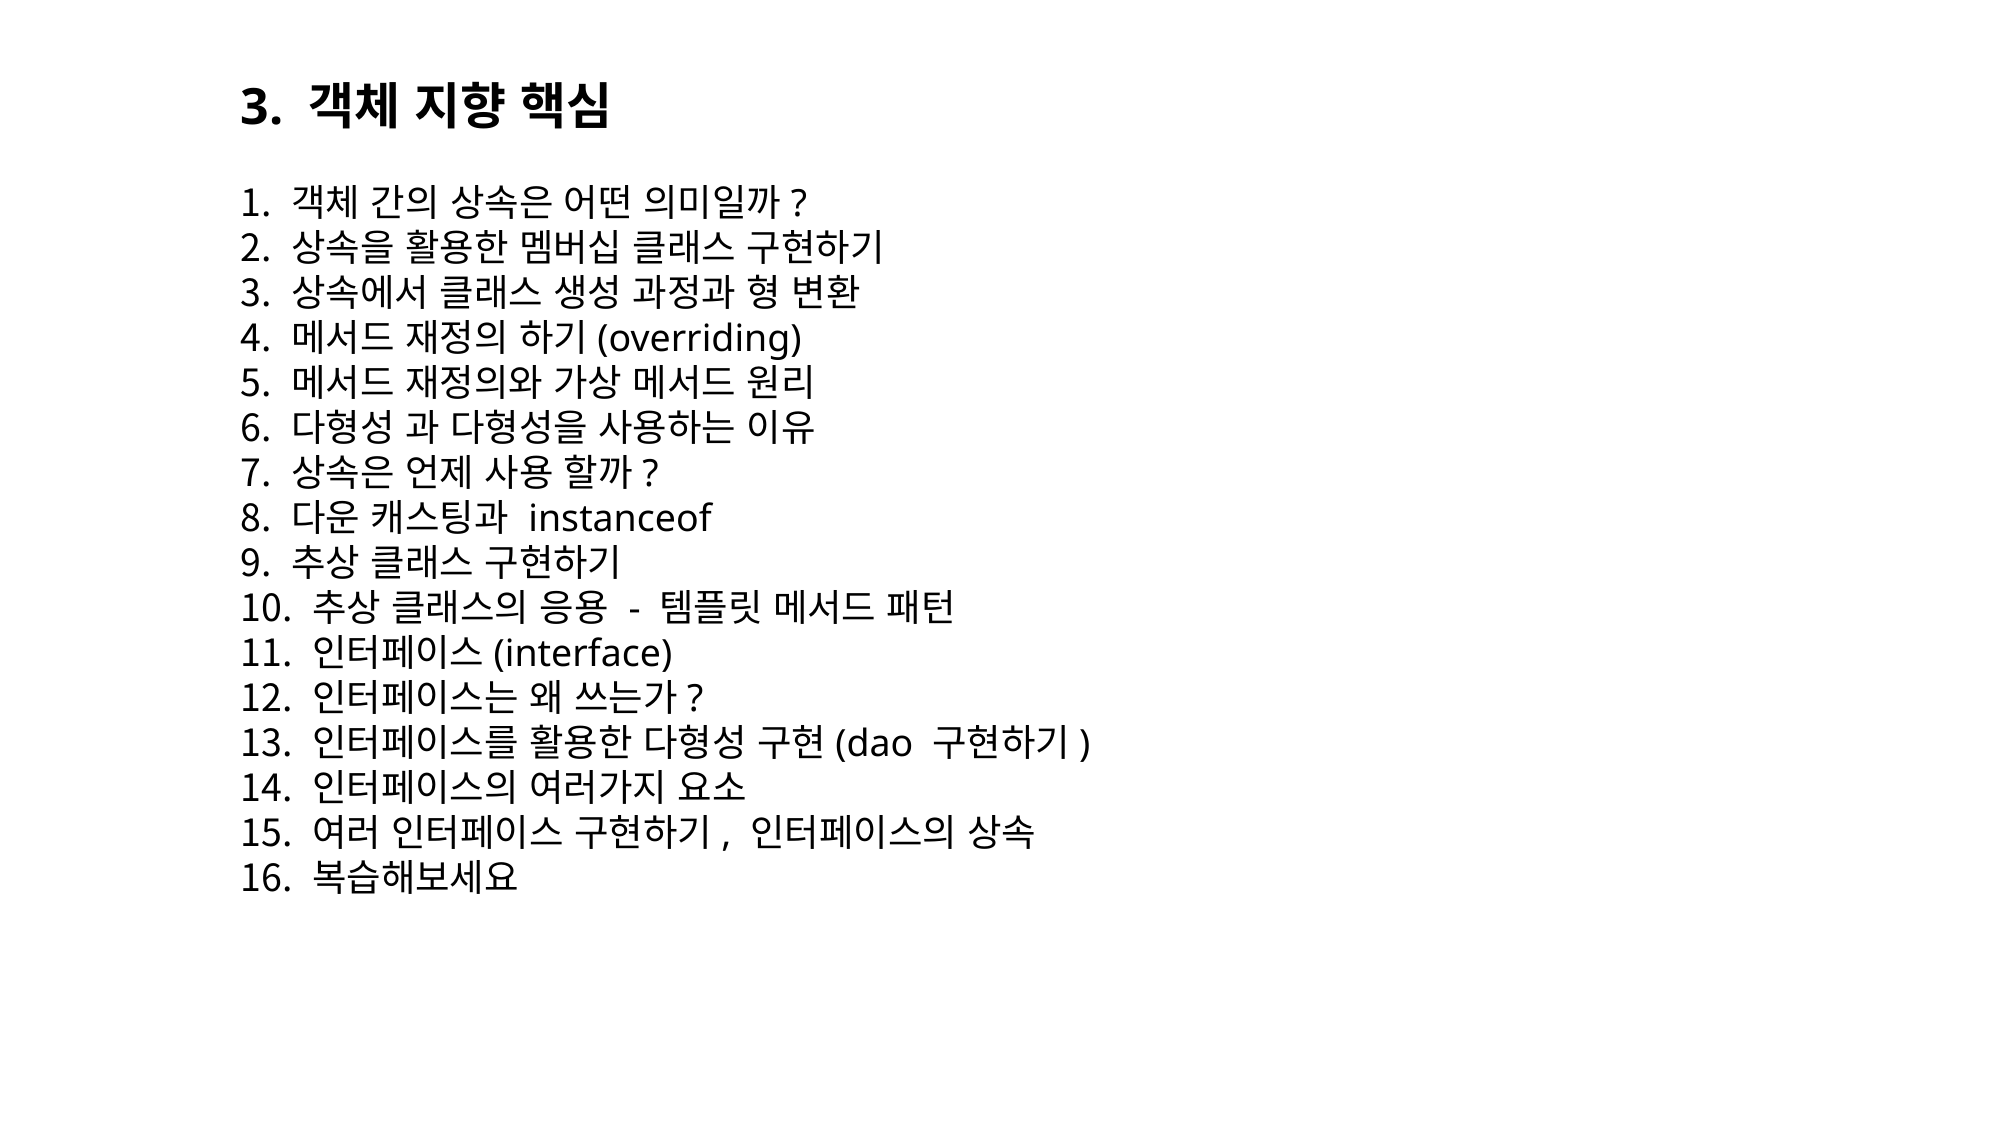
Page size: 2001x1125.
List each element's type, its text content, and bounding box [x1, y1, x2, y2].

text_box 3. 객체 지향 핵심 객체 간의 상속은 어떤 의미일까? 상속을 활용한 멤버십 클래스 구현하기 상속에서 클래스 생성 과정과 형 변환 메서드 재정의 하기(overriding) 메서드 재정의와 가상 메서드 원리 다형성 과 다형성을 사용하는 이유 상속은 언제 사용 할까? 다운 캐스팅과 instanceof 추상 클래스 구현하기 추상 클래스의 응용 - 템플릿 메서드 패턴 인터페이스(interface) 인터페이스는 왜 쓰는가? 인터페이스를 활용한 다형성 구현(dao 구현하기) 인터페이스의 여러가지 요소 여러 인터페이스 구현하기, 인터페이스의 상속 복습해보세요 [225, 66, 1473, 907]
